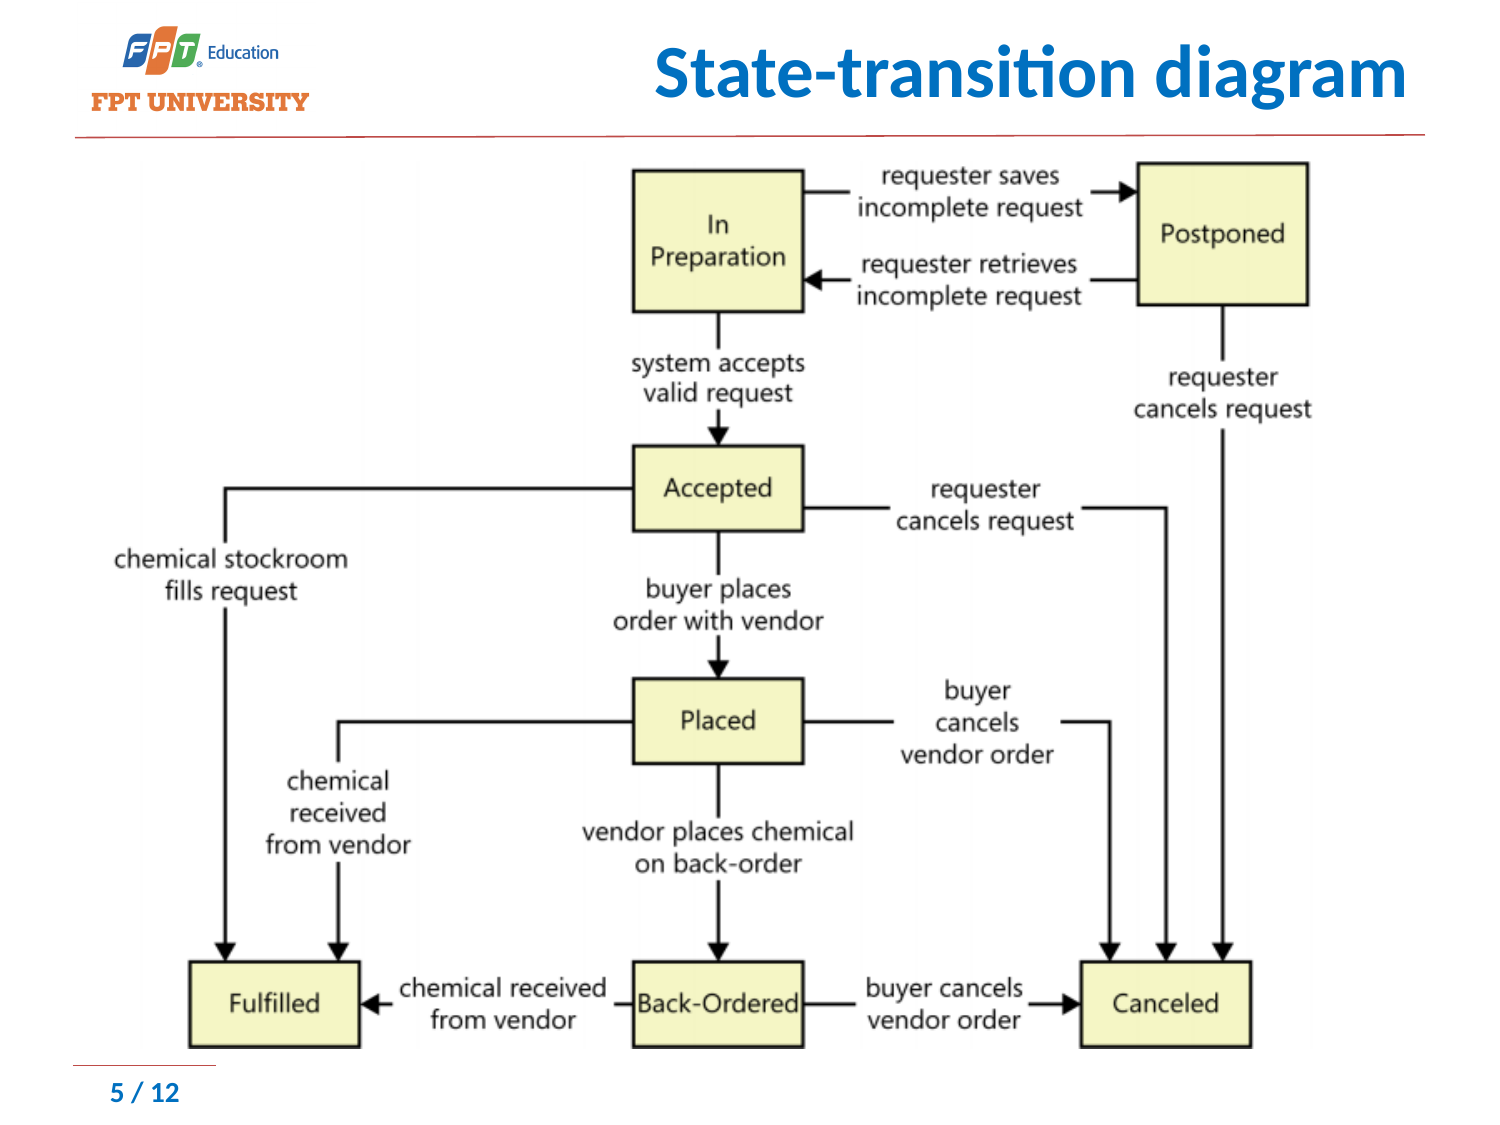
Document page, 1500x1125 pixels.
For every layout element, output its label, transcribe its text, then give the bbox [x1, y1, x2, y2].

title State-transition diagram [315, 0, 1425, 135]
picture [77, 2, 315, 133]
picture [76, 160, 1340, 1049]
